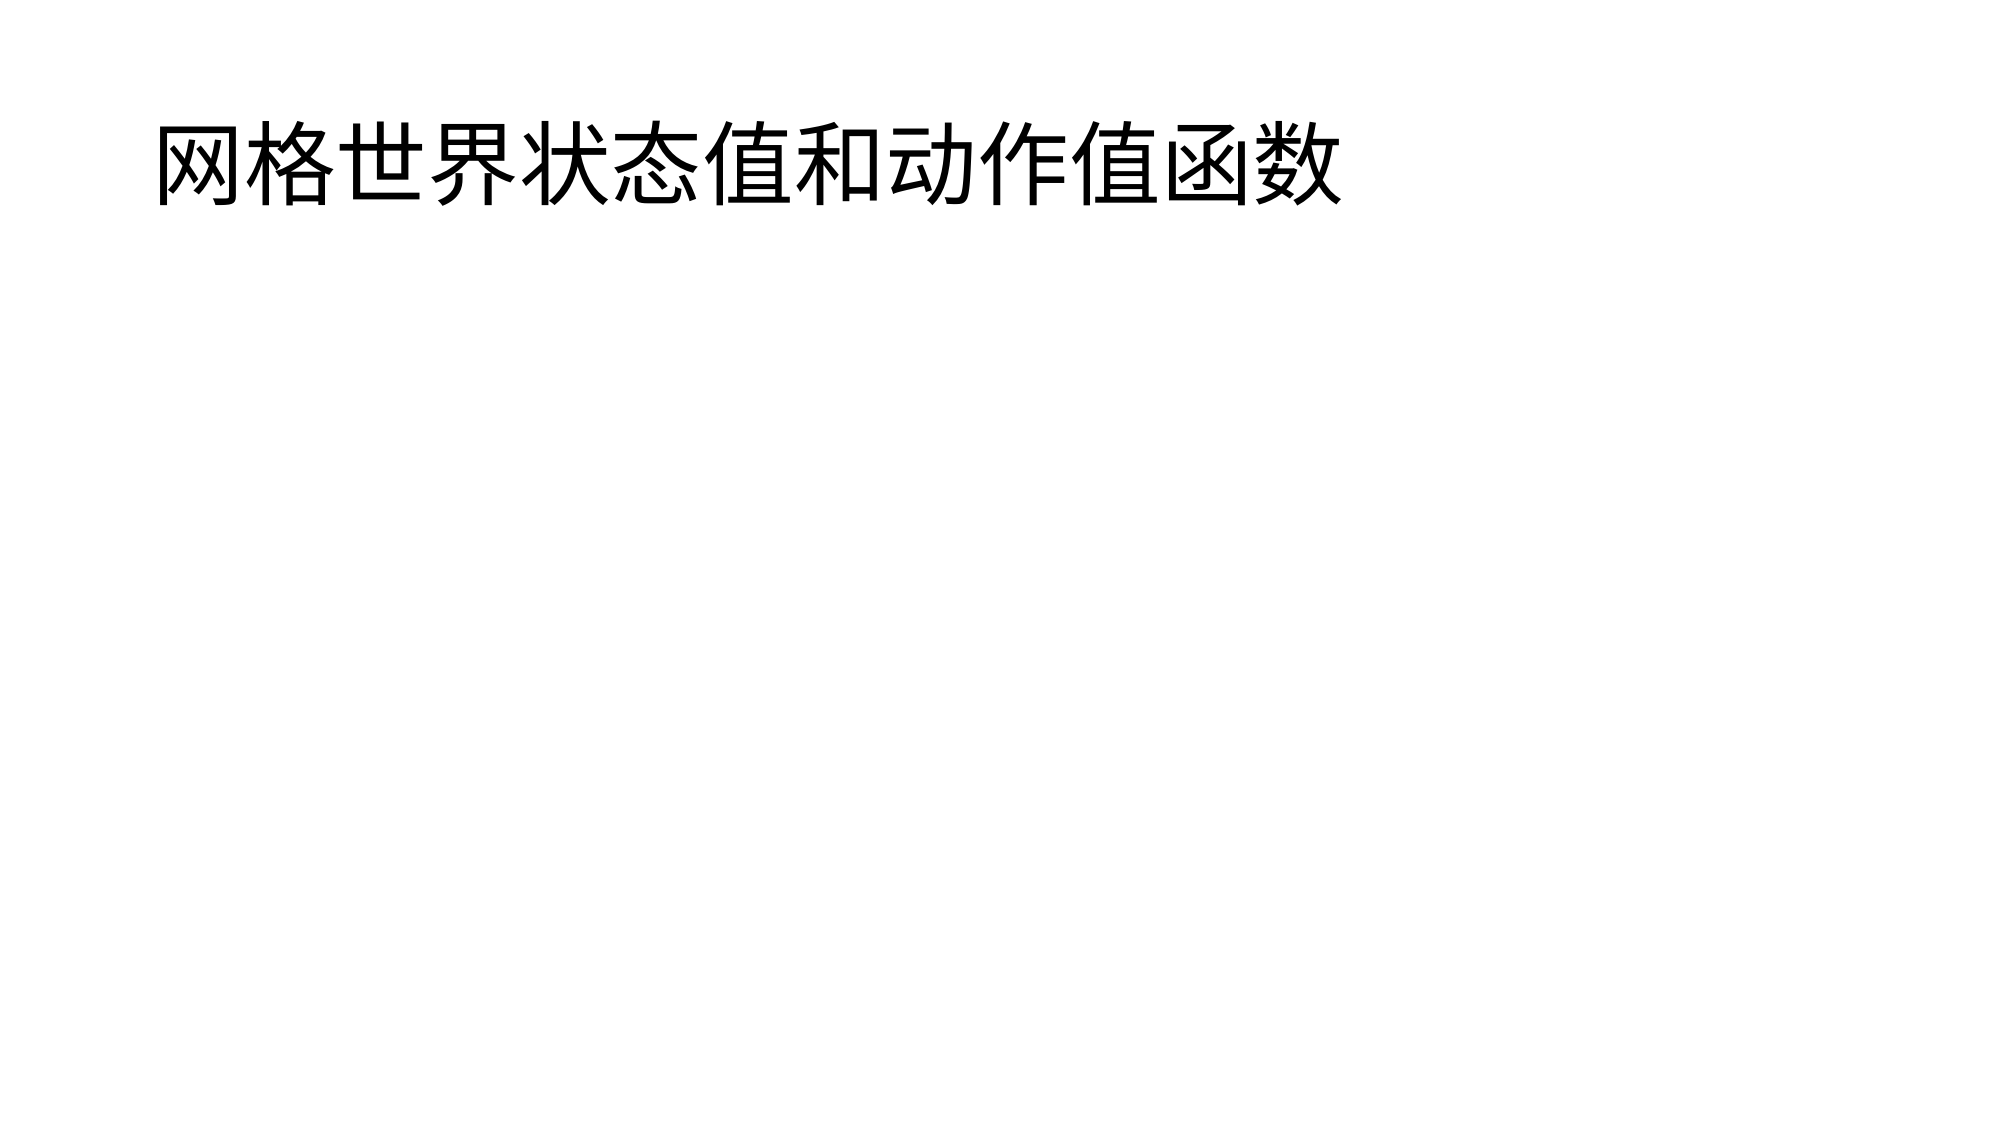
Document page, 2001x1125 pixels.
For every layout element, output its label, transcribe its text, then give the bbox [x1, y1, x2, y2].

title 网格世界状态值和动作值函数 [137, 59, 1863, 278]
